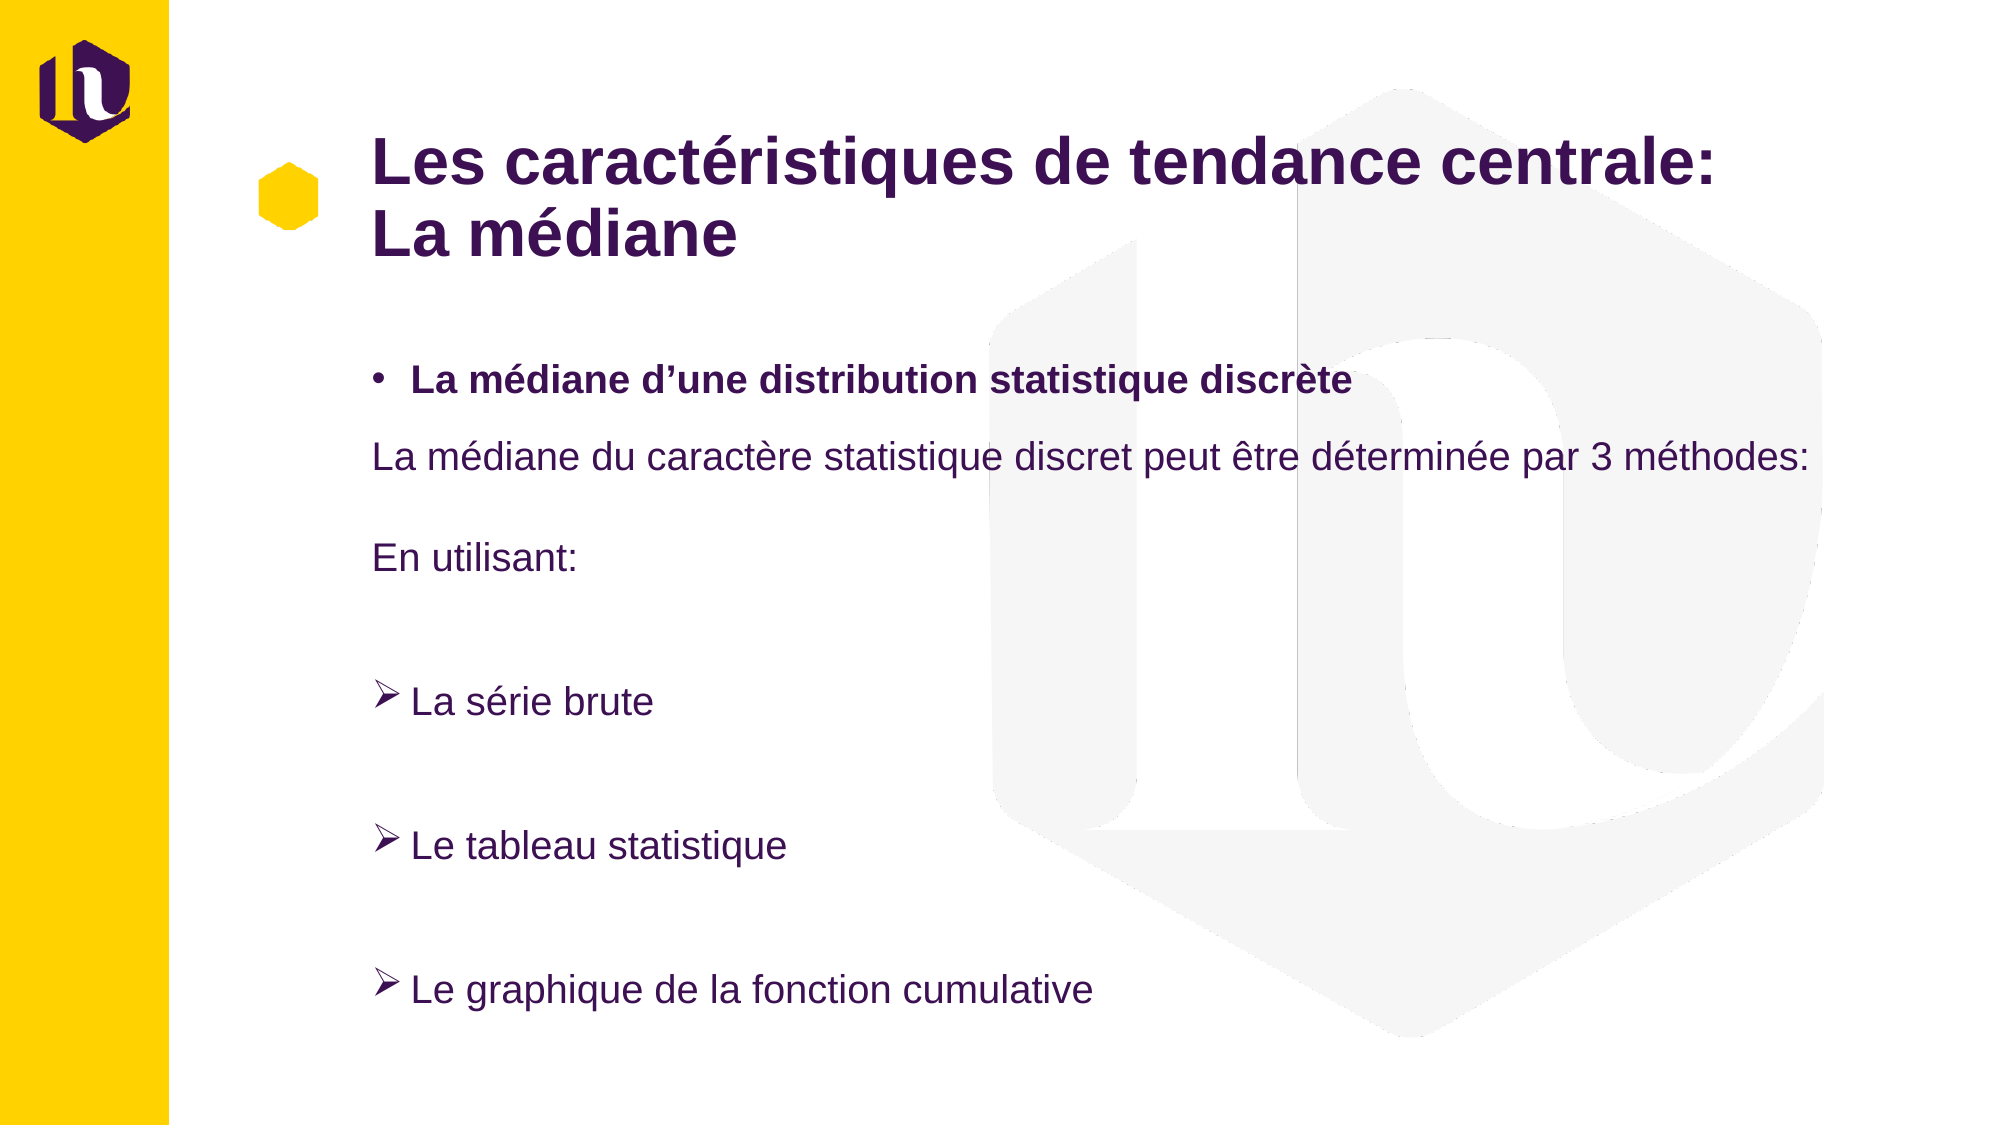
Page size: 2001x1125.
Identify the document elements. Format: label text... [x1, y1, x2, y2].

list La médiane d’une distribution statistique discrète La médiane du caractère statistique discret peut être déterminée par 3 méthodes: En utilisant: La série brute Le tableau statistique Le graphique de la fonction cumulative [356, 351, 1836, 1066]
title Les caractéristiques de tendance centrale: La médiane [356, 89, 1836, 308]
